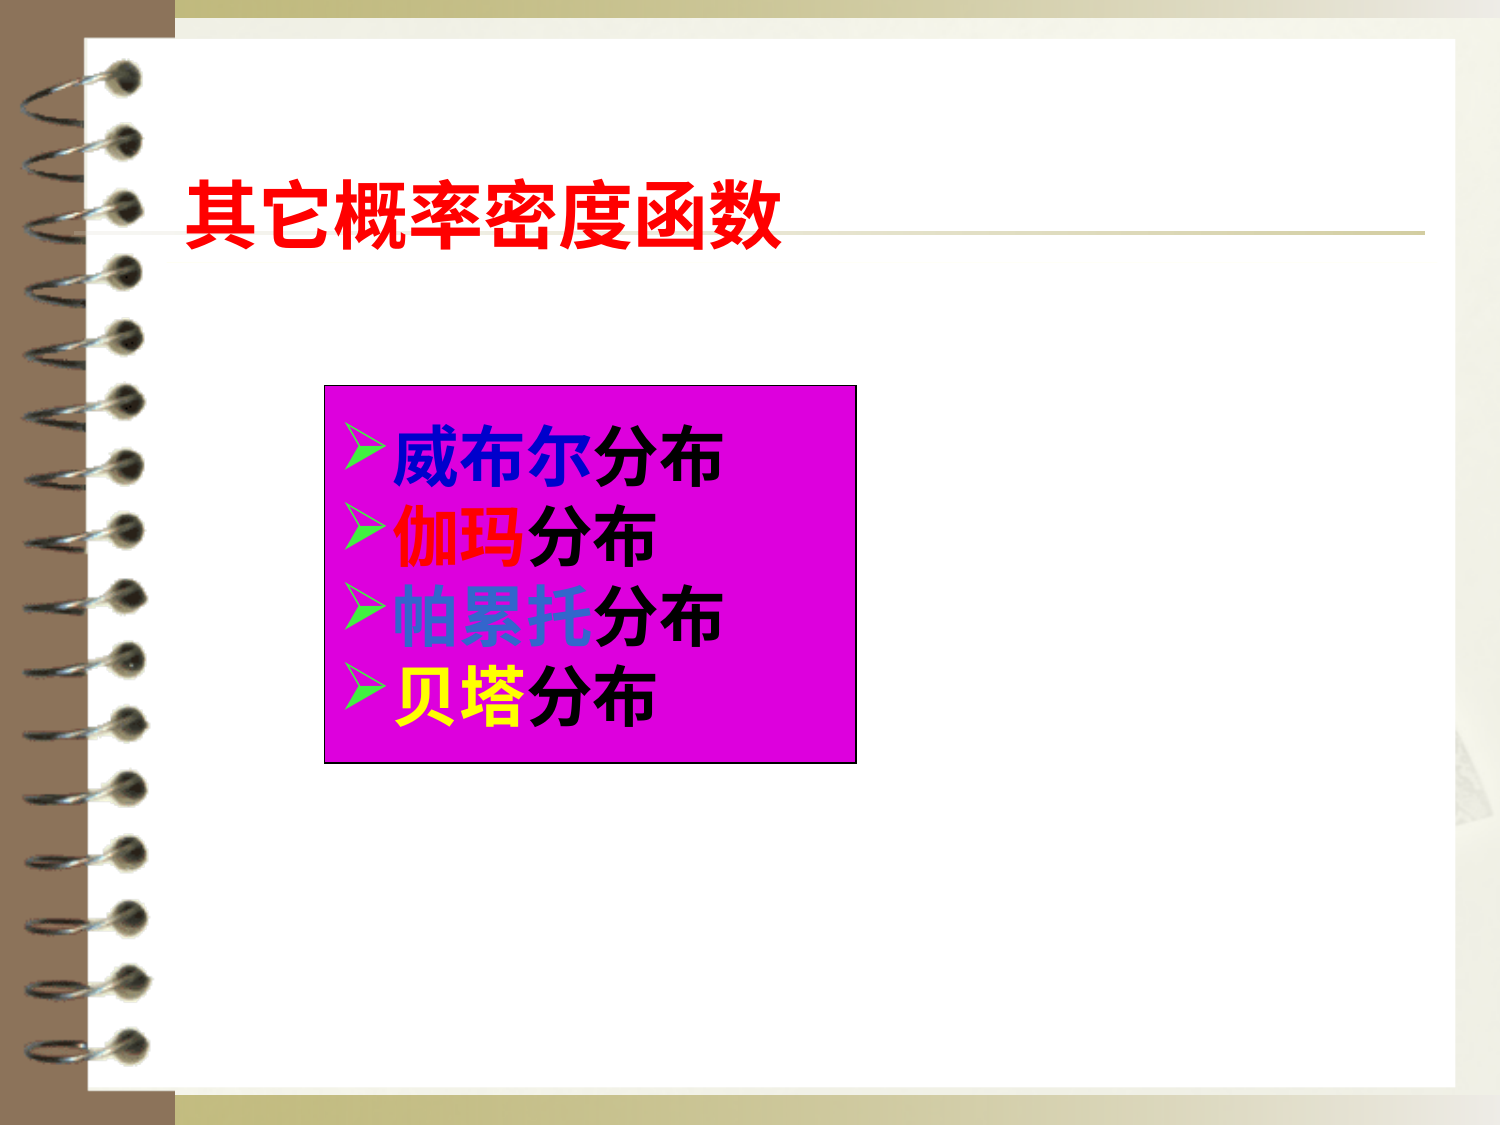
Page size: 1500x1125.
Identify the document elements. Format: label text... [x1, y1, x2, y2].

text_box 威布尔分布 伽玛分布 帕累托分布 贝塔分布 [324, 385, 857, 764]
text_box 其它概率密度函数 [171, 162, 1010, 265]
picture [0, 0, 175, 1125]
